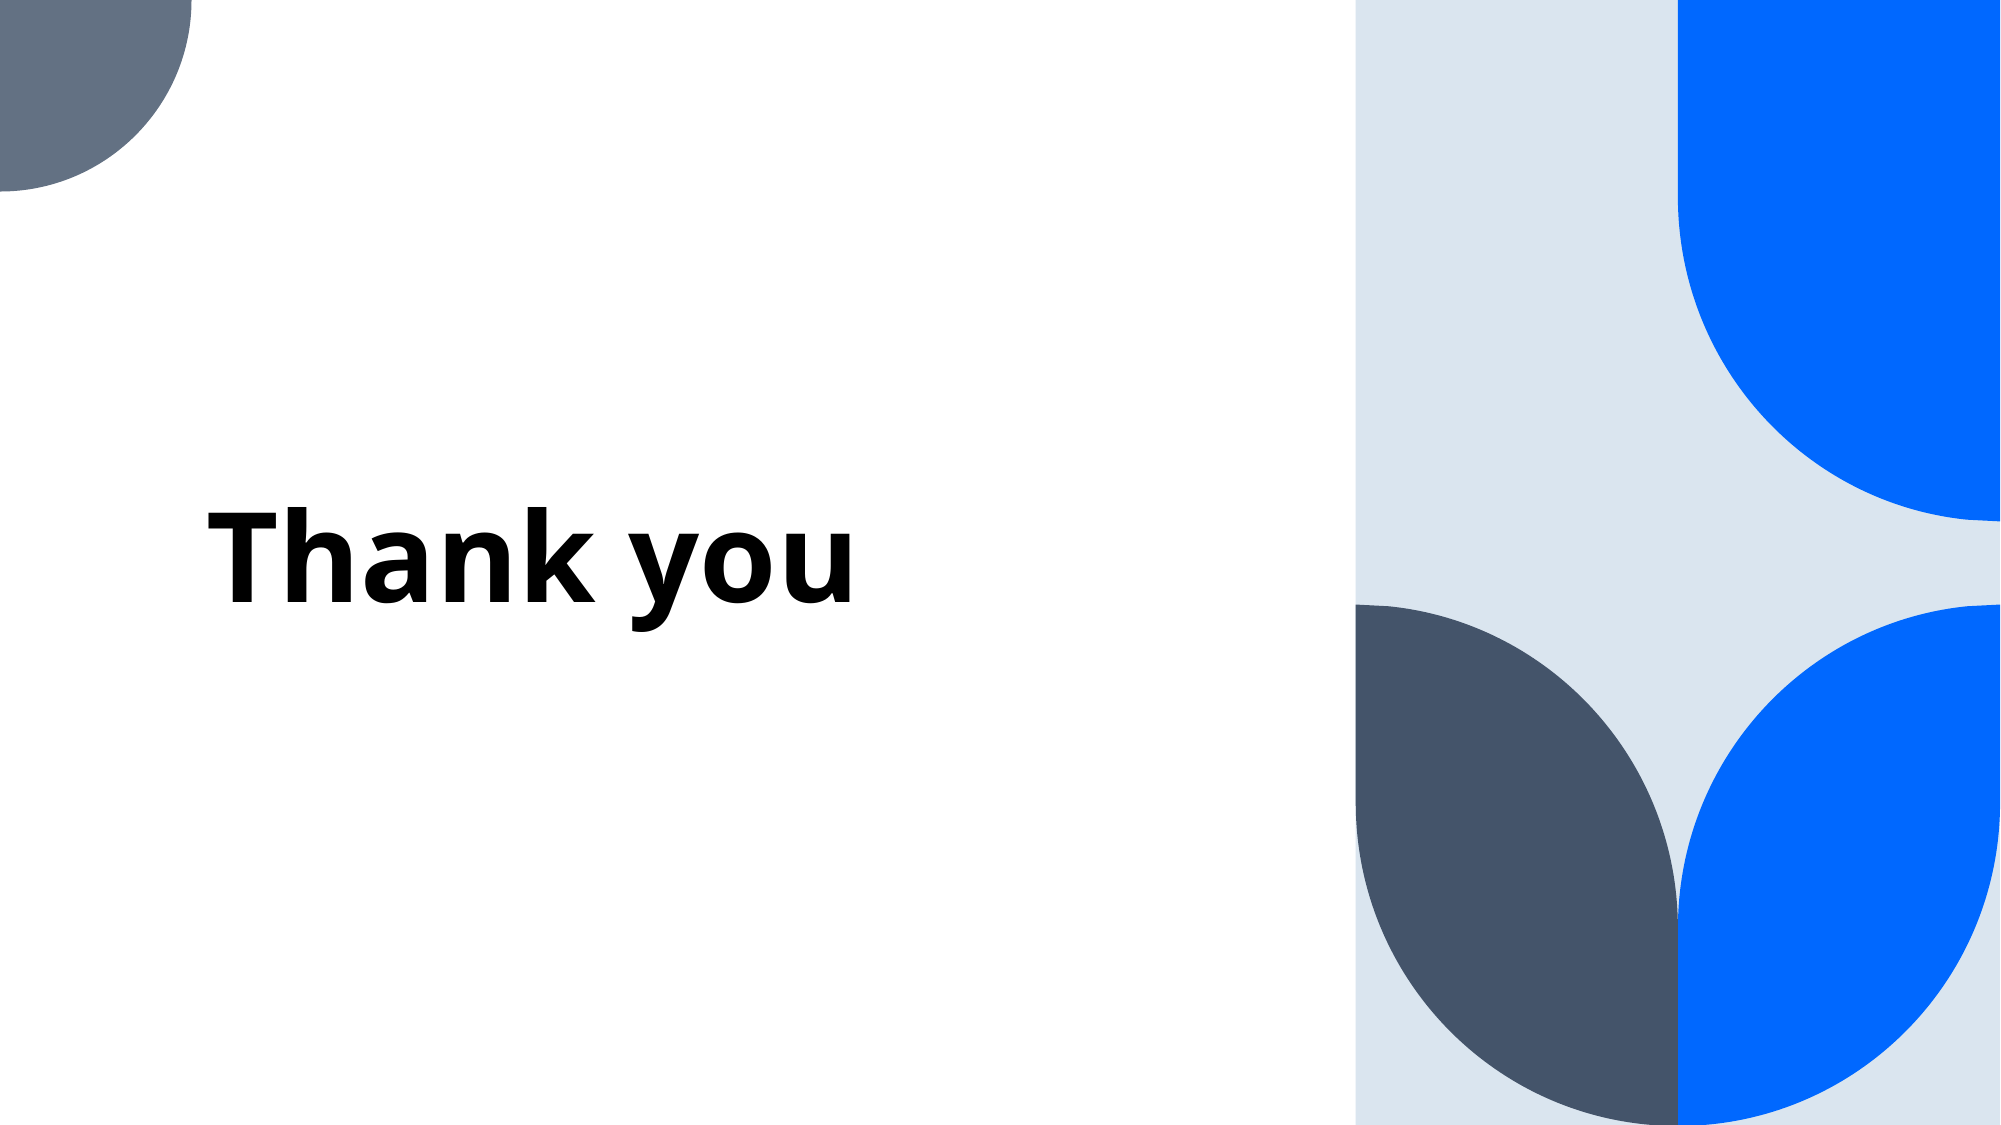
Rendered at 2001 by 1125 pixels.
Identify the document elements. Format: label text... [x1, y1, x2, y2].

title Thank you [191, 366, 1212, 759]
